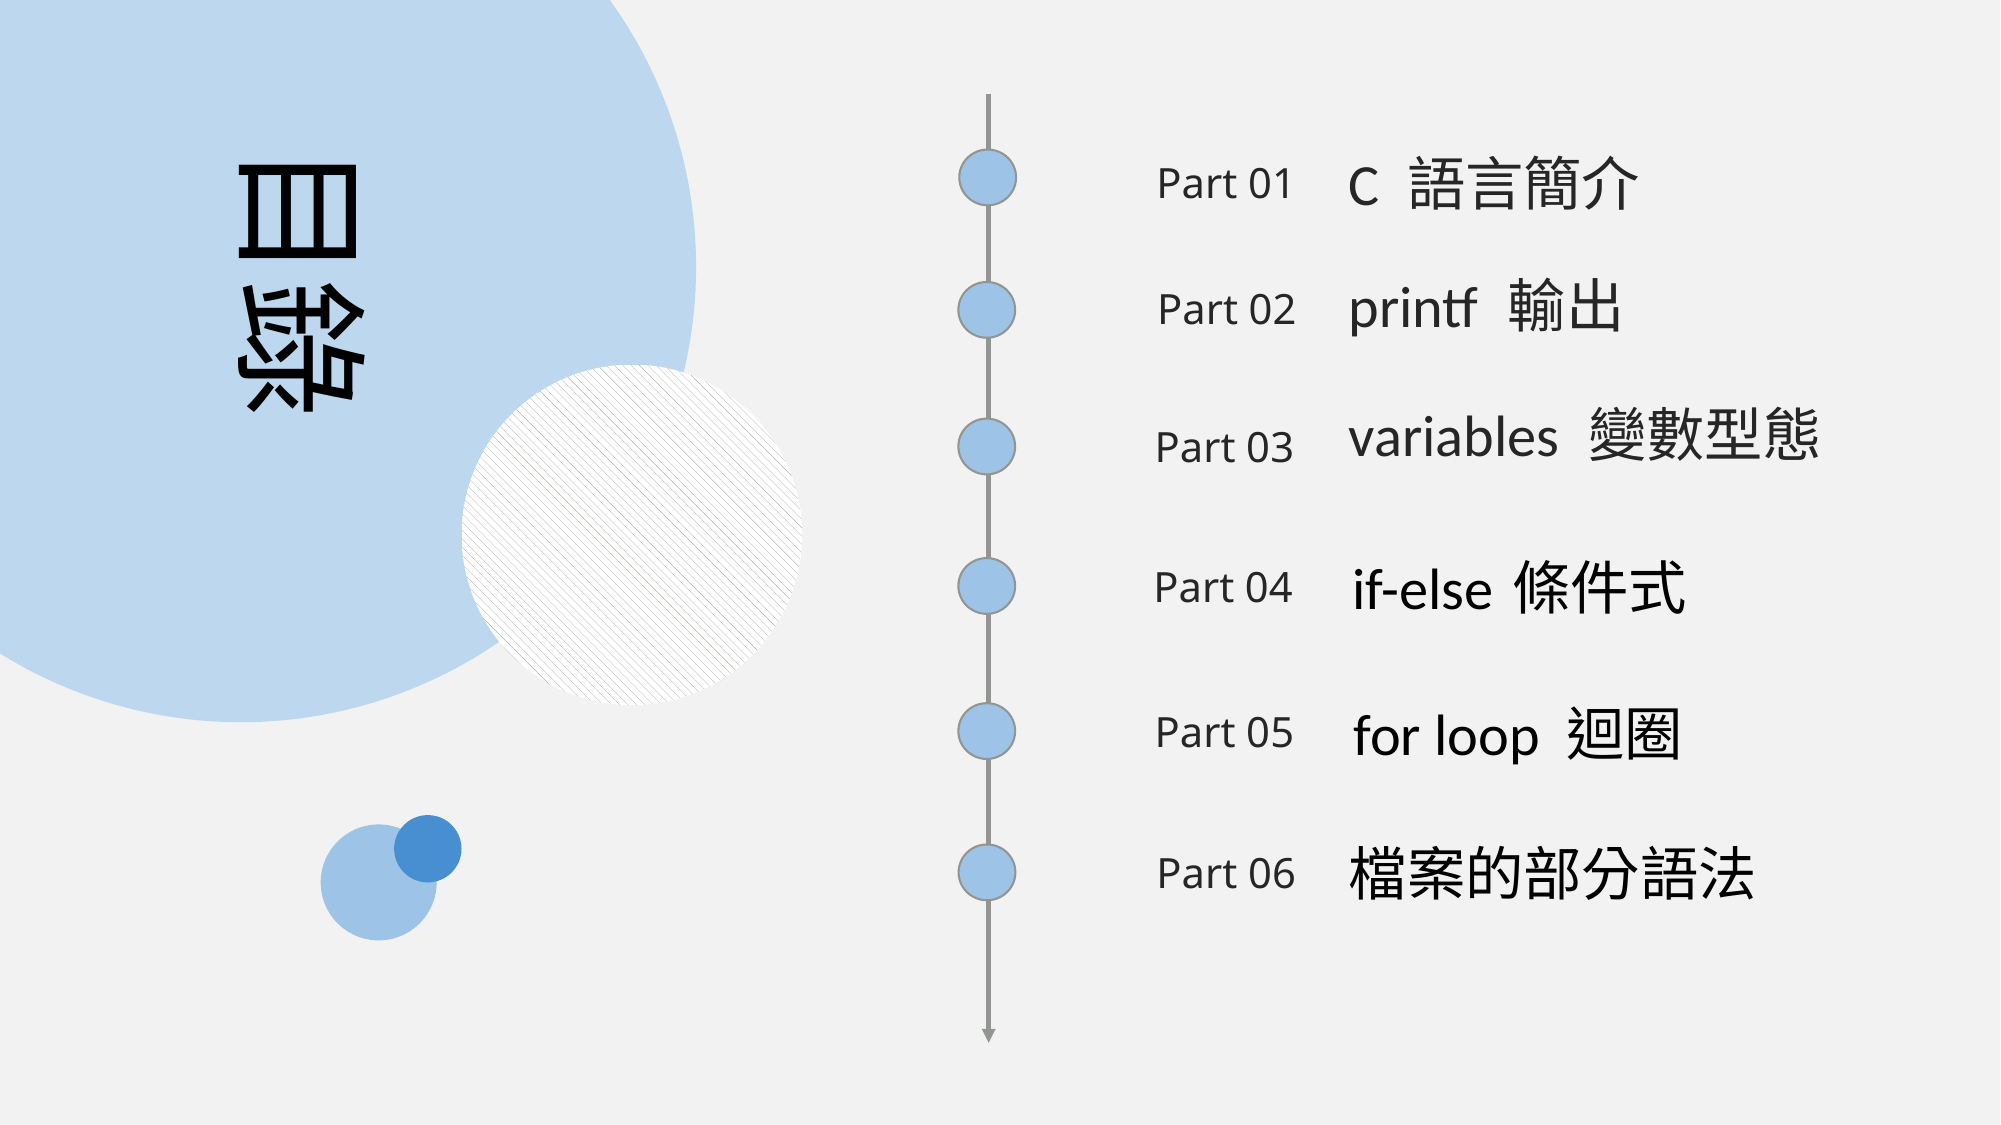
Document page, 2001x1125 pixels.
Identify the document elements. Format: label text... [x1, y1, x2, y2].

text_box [320, 815, 462, 941]
text_box [460, 363, 804, 707]
text_box Part 05 [1139, 698, 1338, 764]
text_box 目錄 [197, 128, 395, 577]
text_box Part 03 [1139, 413, 1355, 478]
text_box Part 01 [1141, 149, 1334, 215]
text_box Part 06 [1141, 839, 1334, 905]
text_box for loop 迴圈 [1338, 689, 1710, 774]
text_box printf 輸出 [1334, 261, 1684, 347]
text_box Part 02 [1142, 275, 1334, 341]
text_box Part 04 [1138, 553, 1337, 619]
text_box variables 變數型態 [1334, 390, 1863, 476]
text_box 檔案的部分語法 [1334, 829, 1782, 915]
text_box C 語言簡介 [1334, 139, 1684, 225]
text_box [958, 93, 1017, 1043]
text_box if-else 條件式 [1337, 544, 1748, 629]
text_box [0, 0, 698, 724]
